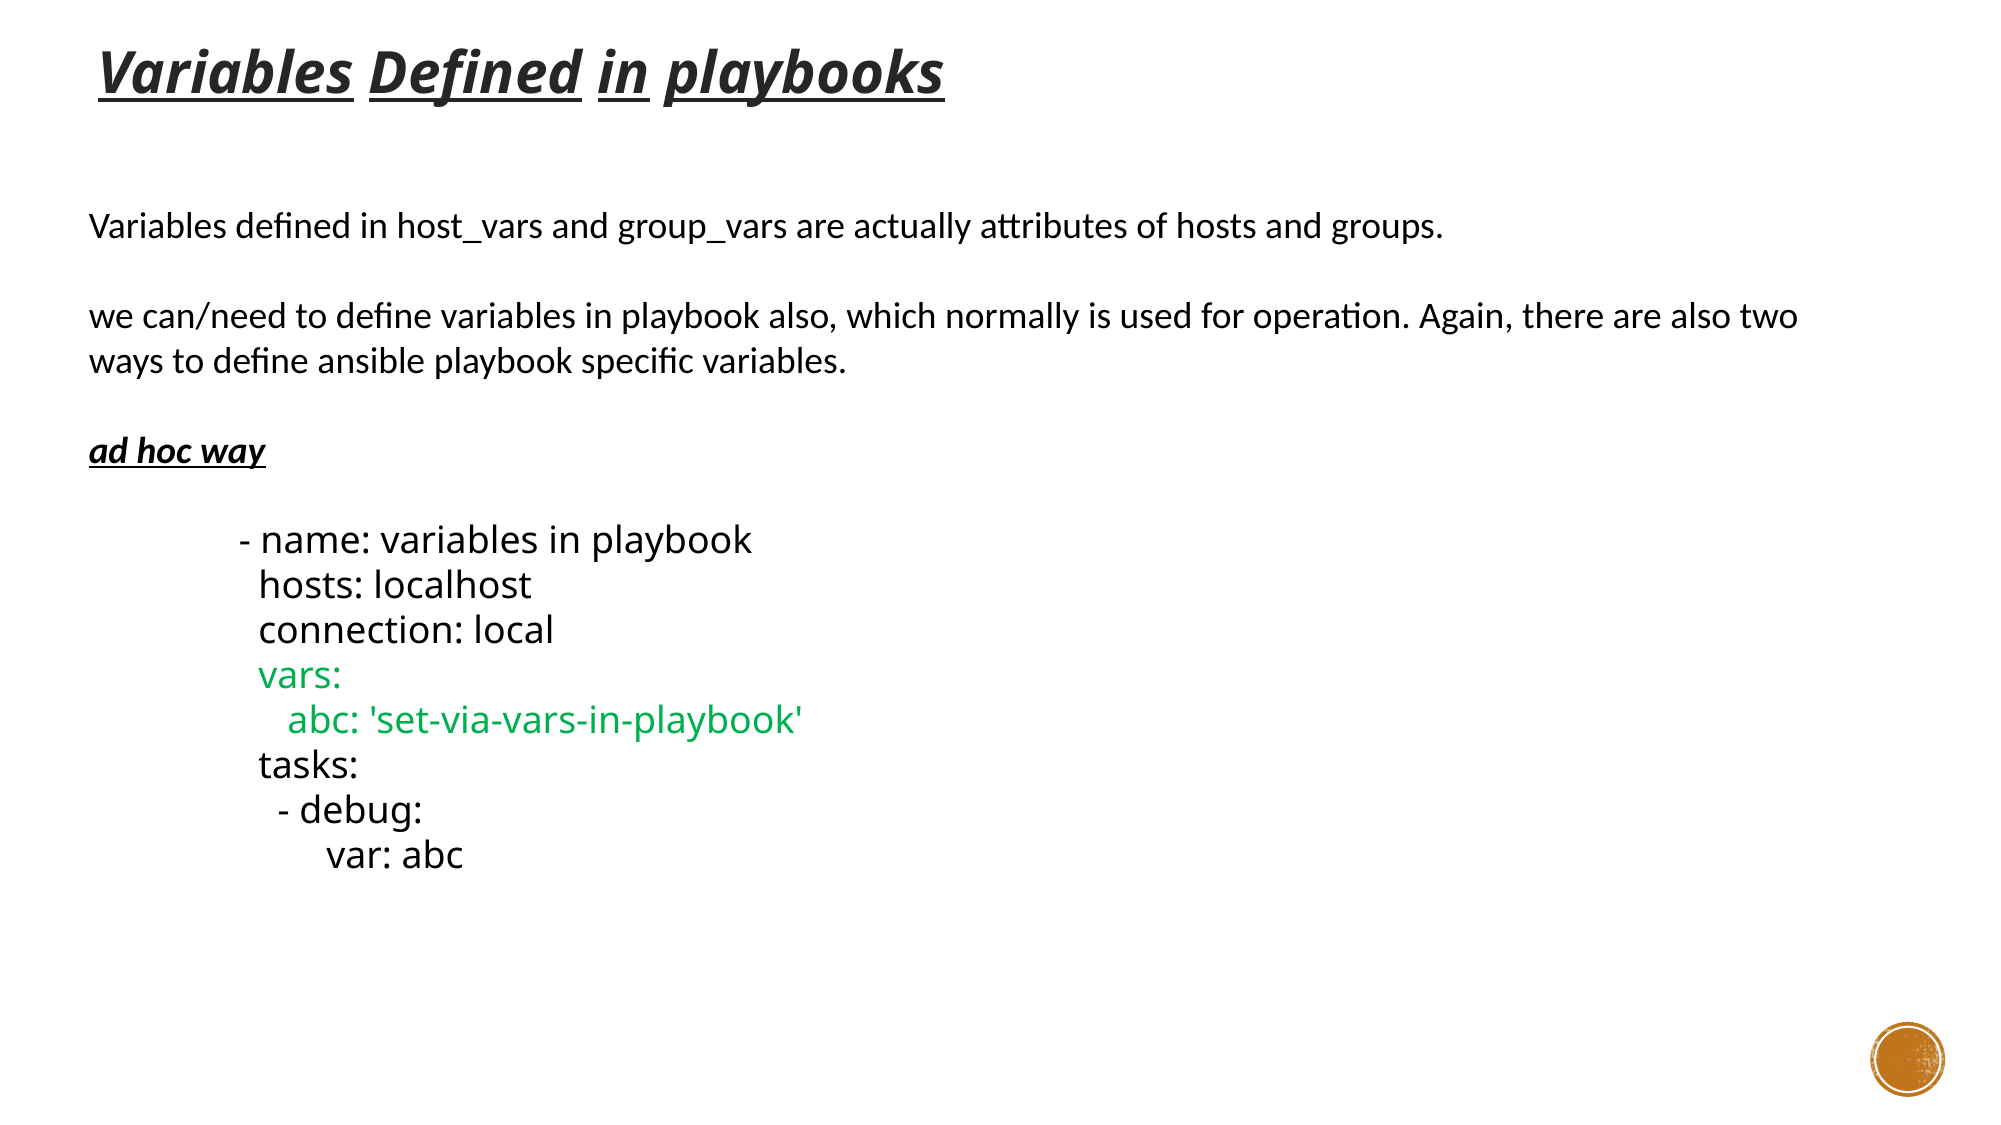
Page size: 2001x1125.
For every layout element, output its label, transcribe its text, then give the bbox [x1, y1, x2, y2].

text_box Variables Defined in playbooks [82, 27, 961, 113]
text_box Variables defined in host_vars and group_vars are actually attributes of hosts and groups. we can/need to define variables in playbook also, which normally is used for operation. Again, there are also two ways to define ansible playbook specific variables. ad hoc way - name: variables in playbook hosts: localhost connection: local vars: abc: 'set-via-vars-in-playbook' tasks: - debug: var: abc [73, 193, 1854, 974]
